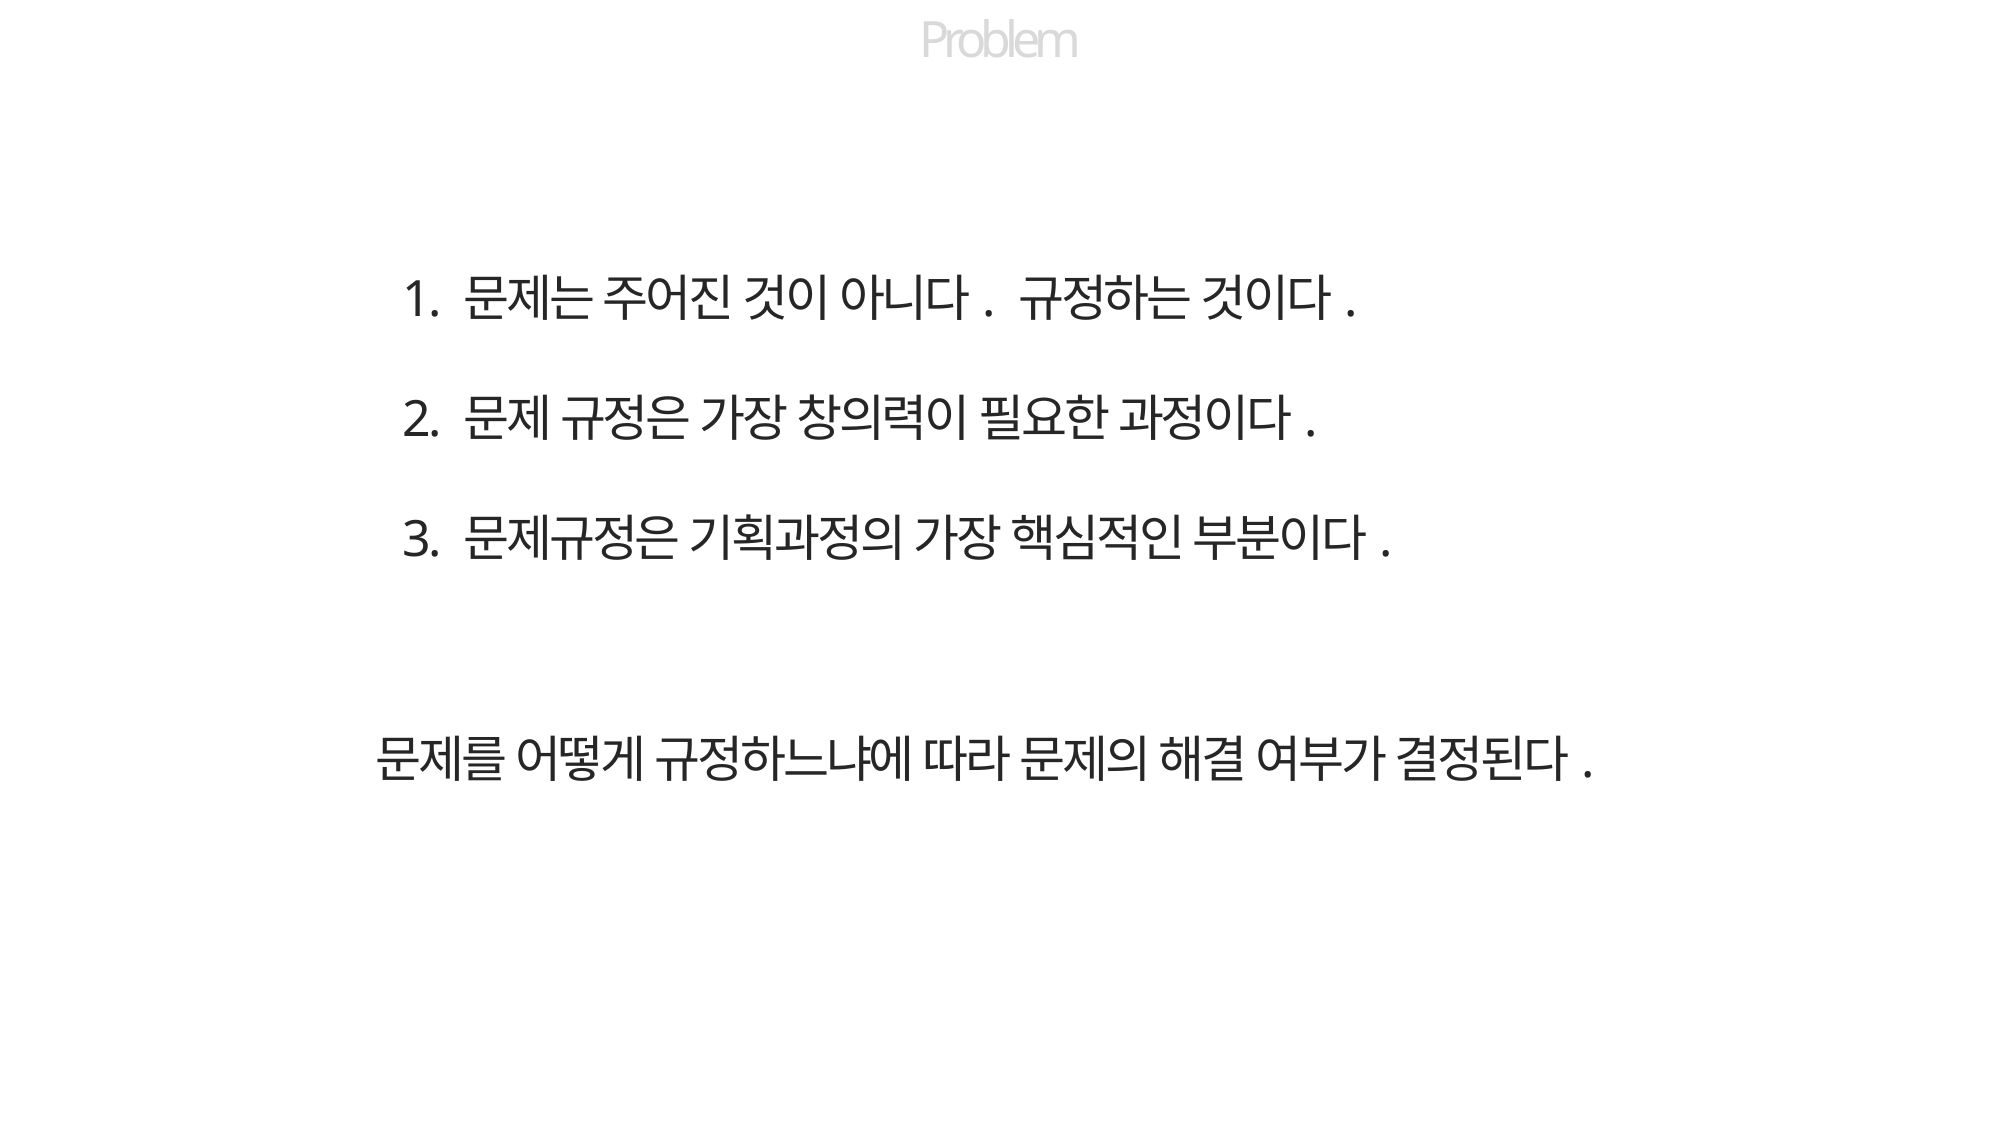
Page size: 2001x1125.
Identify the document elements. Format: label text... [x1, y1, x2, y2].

text_box 문제를 어떻게 규정하느냐에 따라 문제의 해결 여부가 결정된다. [349, 719, 1622, 795]
text_box Problem [676, 0, 1324, 75]
text_box 1. 문제는 주어진 것이 아니다. 규정하는 것이다. 2. 문제 규정은 가장 창의력이 필요한 과정이다. 3. 문제규정은 기획과정의 가장 핵심적인 부분이다. [388, 258, 1540, 574]
